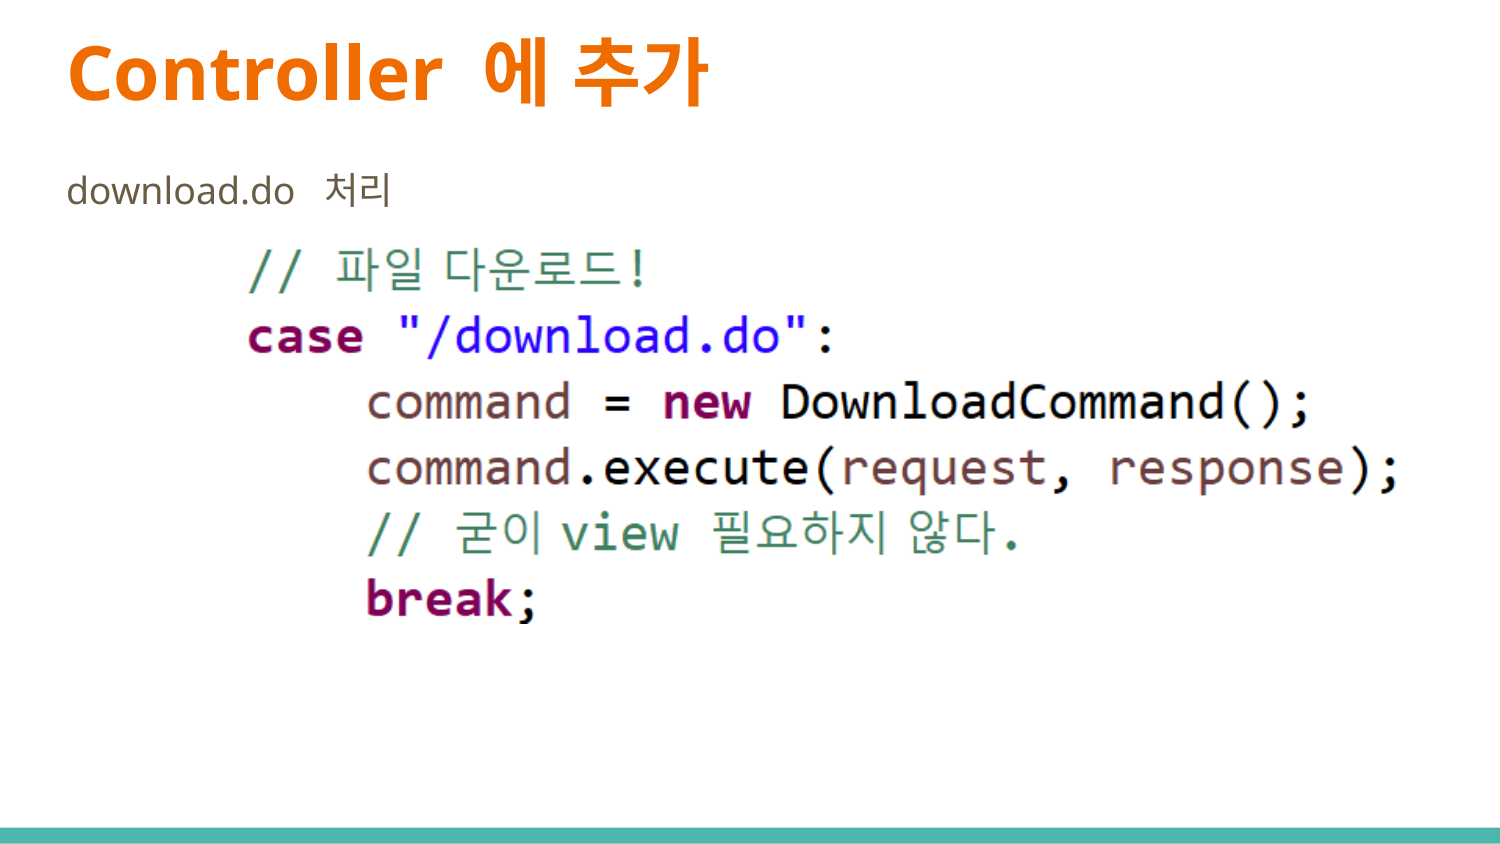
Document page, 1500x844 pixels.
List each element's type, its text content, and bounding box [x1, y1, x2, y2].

list download.do 처리 [51, 145, 1477, 243]
title Controller 에 추가 [51, 10, 1449, 127]
picture [232, 231, 1416, 625]
